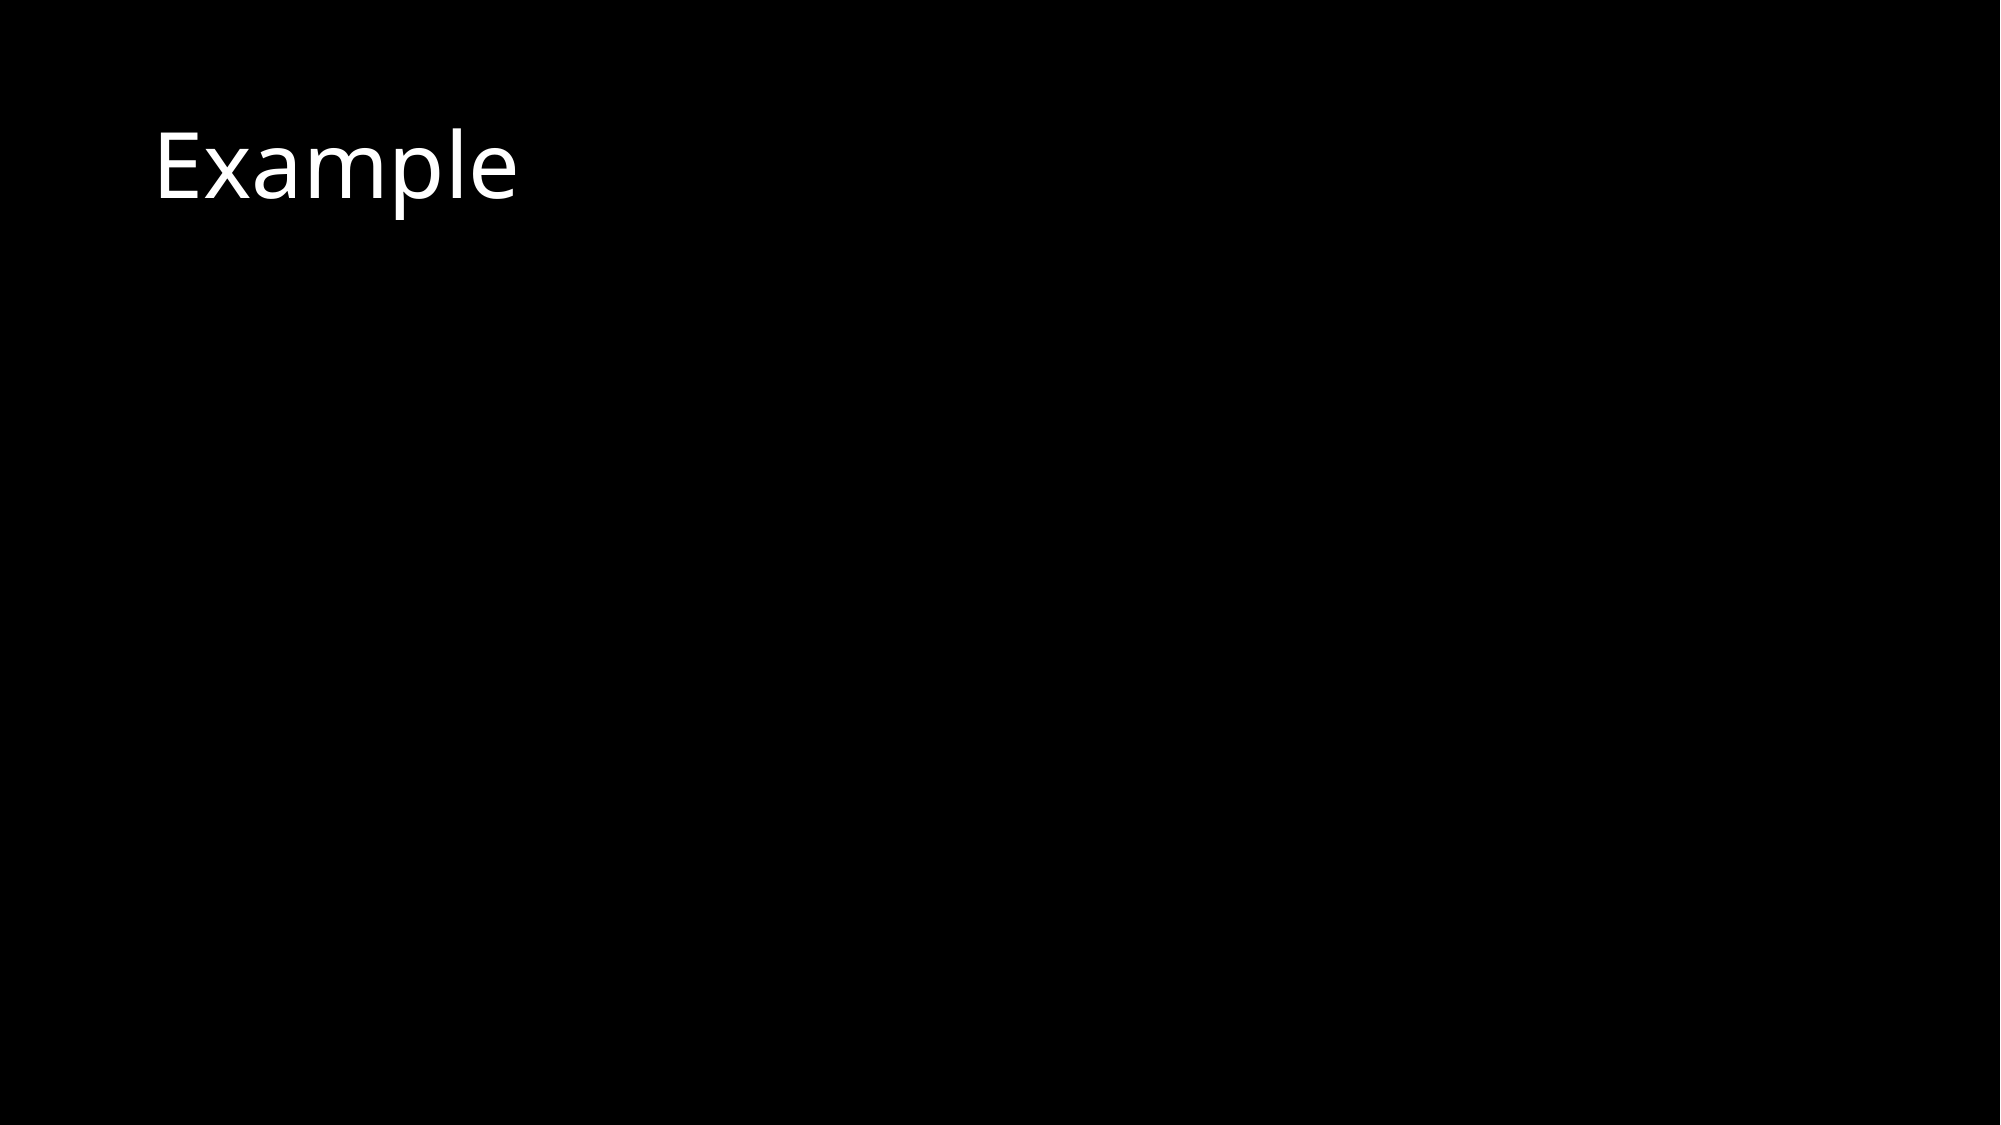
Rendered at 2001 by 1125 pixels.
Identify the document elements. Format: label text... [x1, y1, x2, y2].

title Example [137, 59, 1863, 278]
